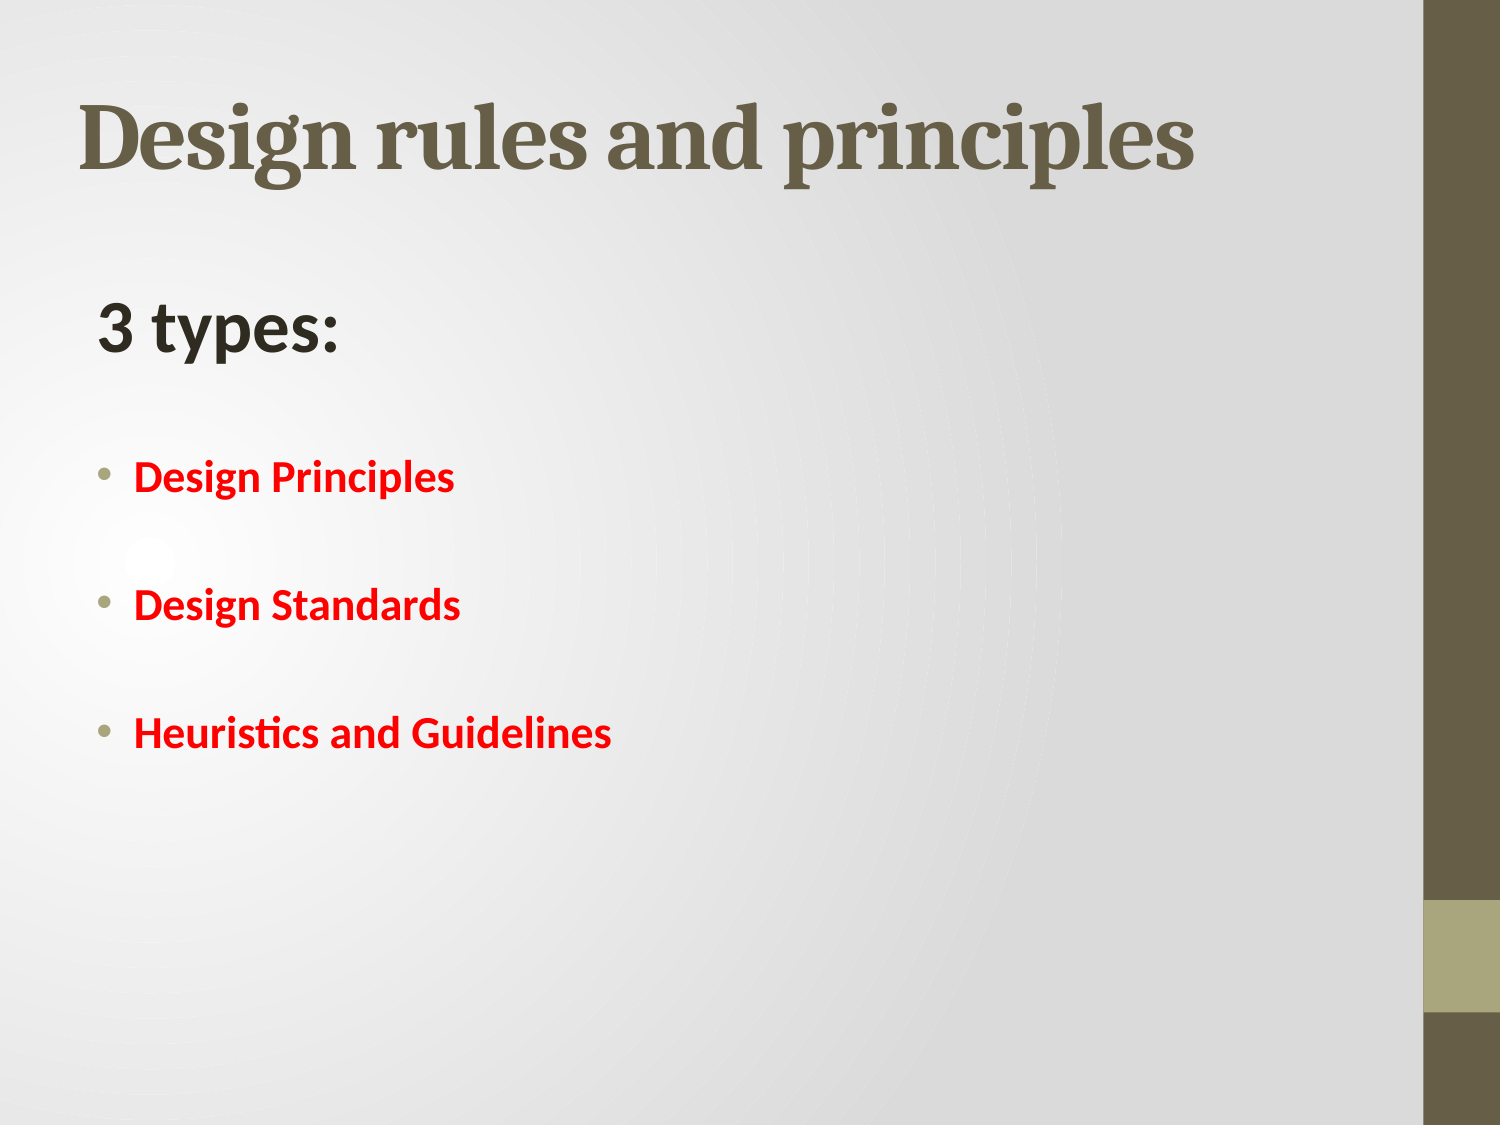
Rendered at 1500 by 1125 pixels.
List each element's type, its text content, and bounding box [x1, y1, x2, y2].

list 3 types: Design Principles Design Standards Heuristics and Guidelines [62, 269, 1438, 1075]
title Design rules and principles [62, 62, 1438, 200]
